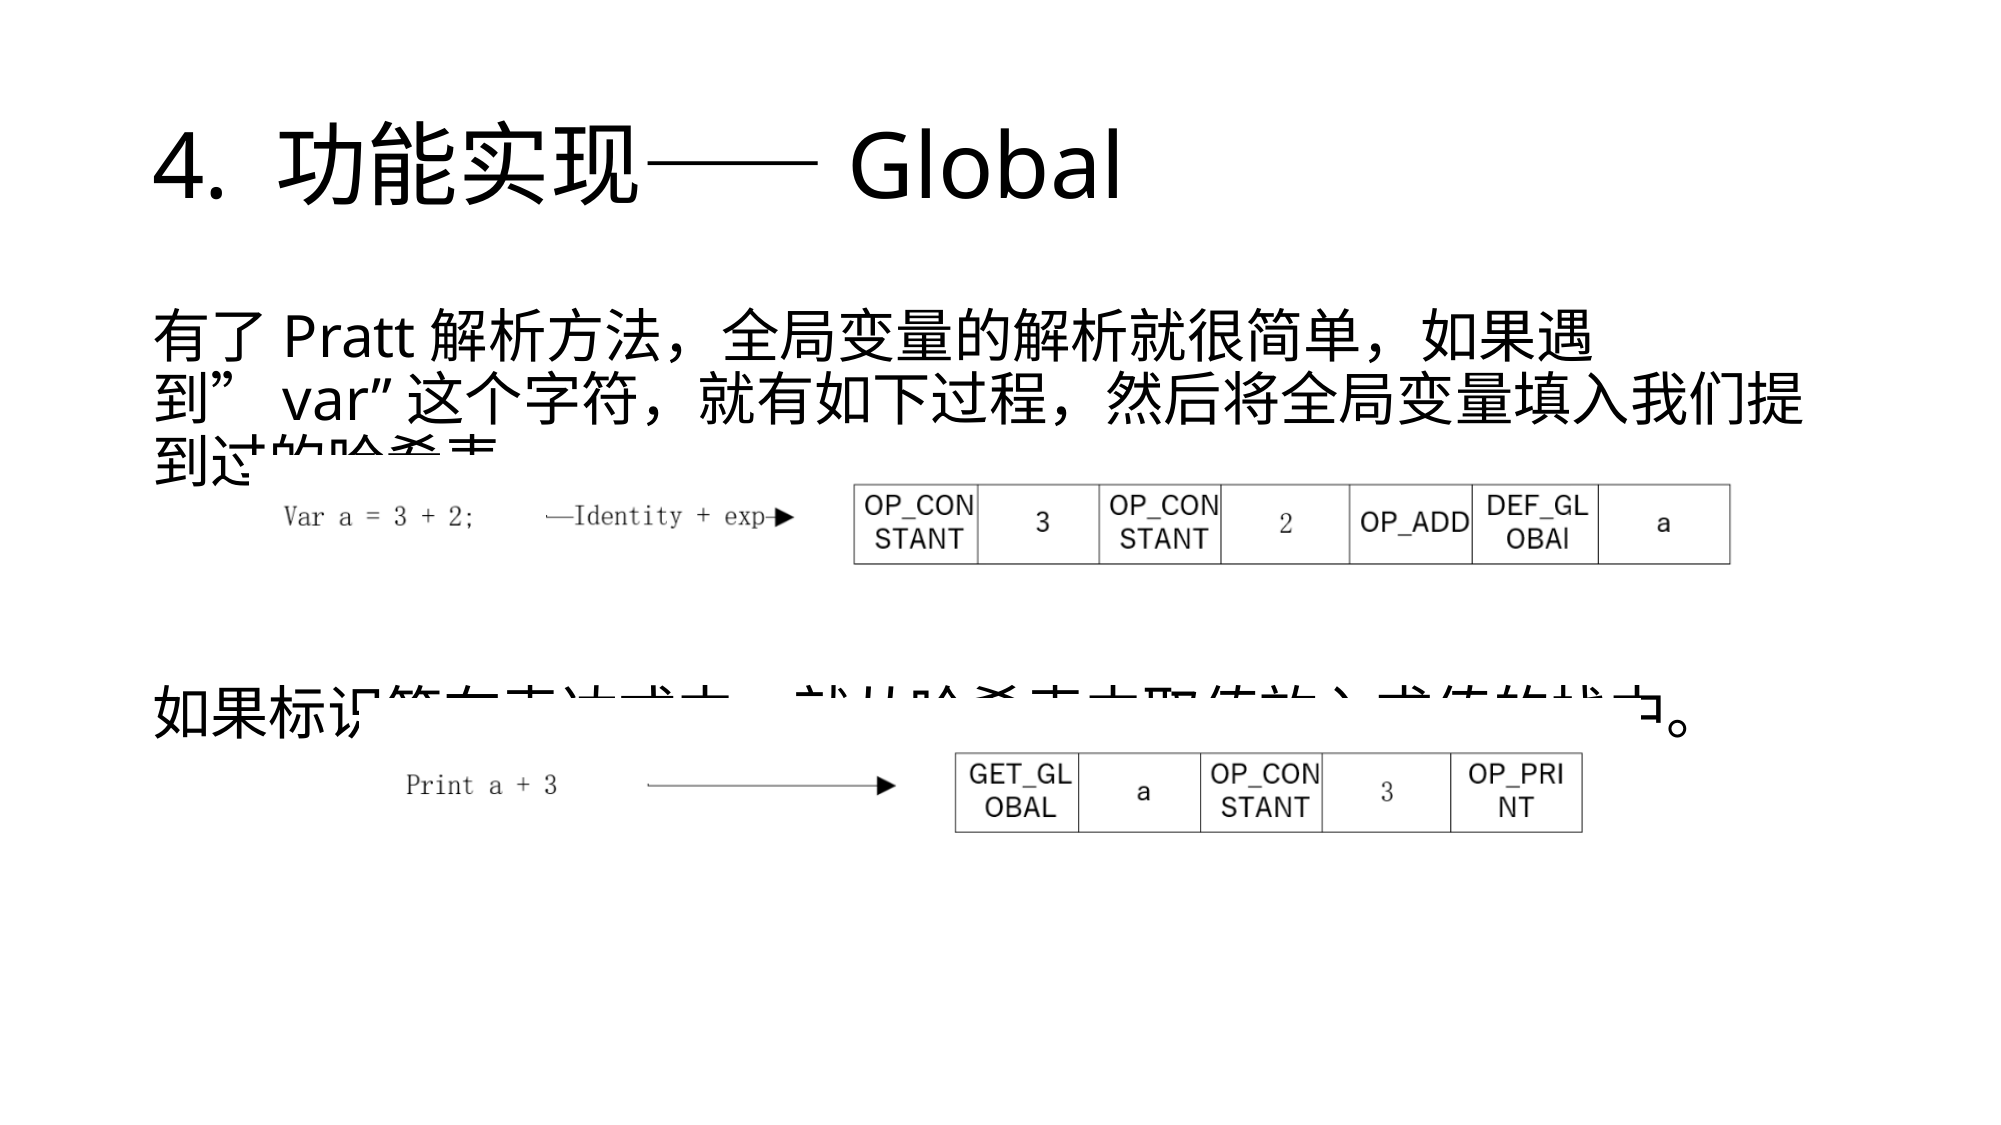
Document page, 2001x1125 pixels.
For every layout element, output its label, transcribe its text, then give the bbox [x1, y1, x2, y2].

picture [359, 698, 1641, 887]
title 4. 功能实现——Global [137, 59, 1863, 278]
picture [249, 455, 1751, 574]
list 有了Pratt解析方法，全局变量的解析就很简单，如果遇到”var”这个字符，就有如下过程，然后将全局变量填入我们提到过的哈希表。 如果标识符在表达式中，就从哈希表中取值放入求值的栈中。 [137, 299, 1863, 1014]
